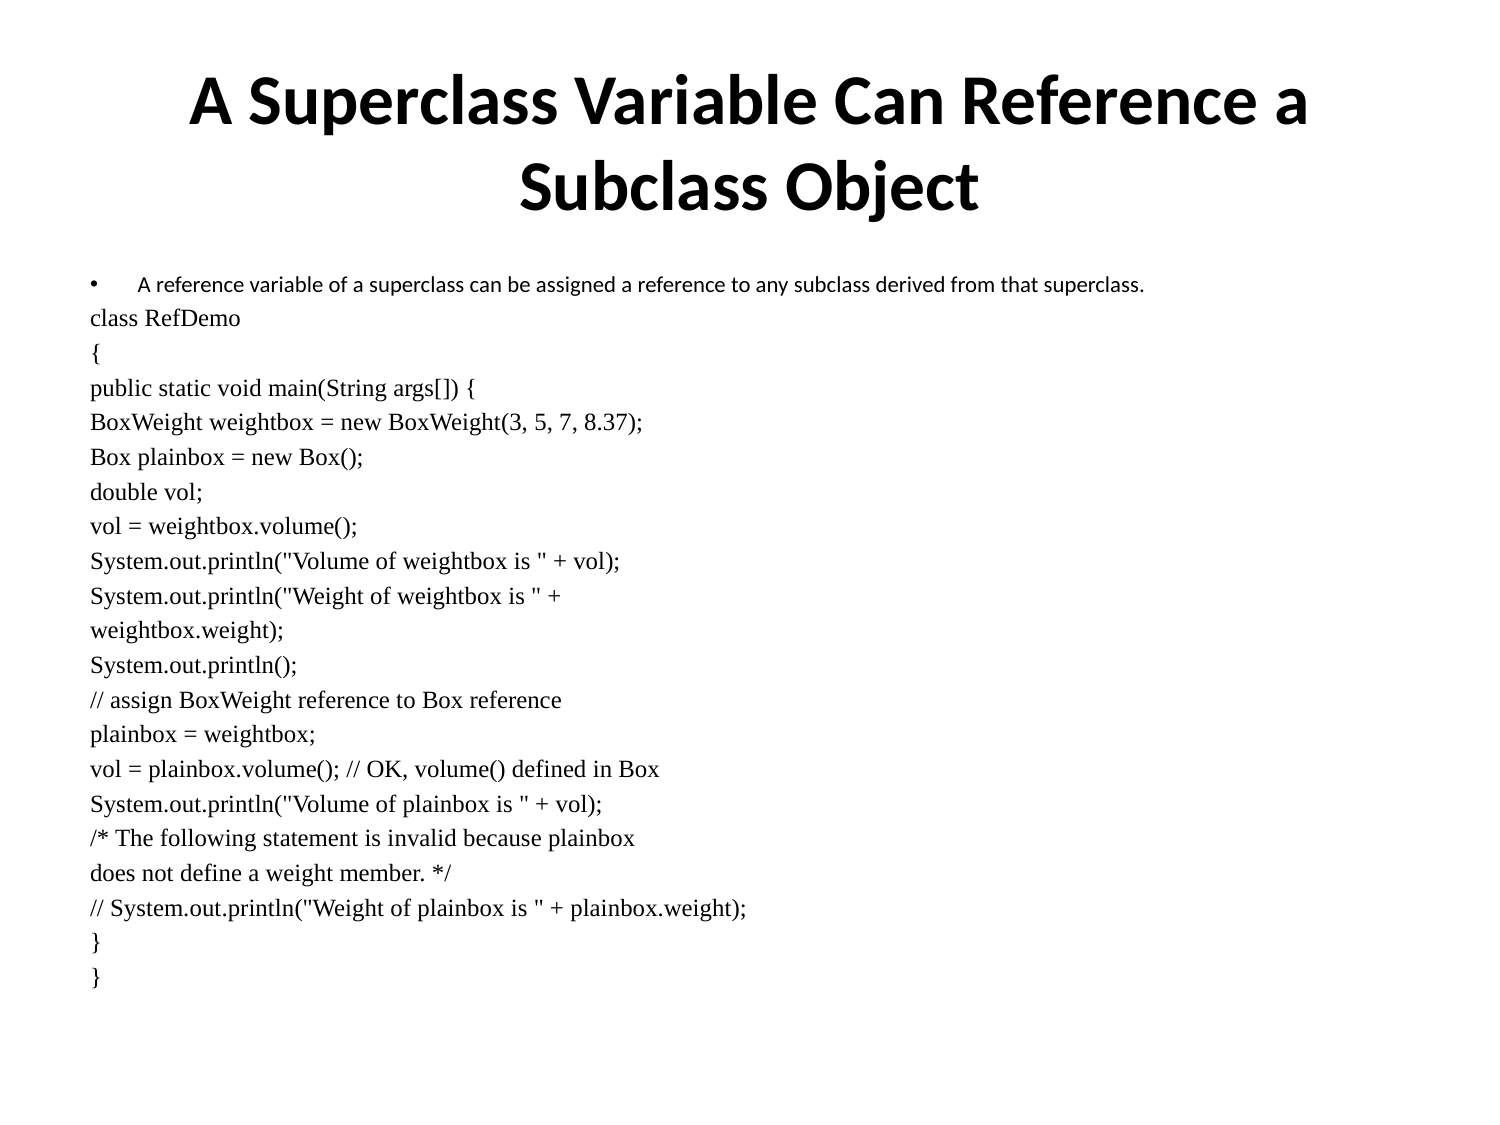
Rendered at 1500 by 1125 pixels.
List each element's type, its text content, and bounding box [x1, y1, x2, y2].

list A reference variable of a superclass can be assigned a reference to any subclass derived from that superclass. class RefDemo { public static void main(String args[]) { BoxWeight weightbox = new BoxWeight(3, 5, 7, 8.37); Box plainbox = new Box(); double vol; vol = weightbox.volume(); System.out.println("Volume of weightbox is " + vol); System.out.println("Weight of weightbox is " + weightbox.weight); System.out.println(); // assign BoxWeight reference to Box reference plainbox = weightbox; vol = plainbox.volume(); // OK, volume() defined in Box System.out.println("Volume of plainbox is " + vol); /* The following statement is invalid because plainbox does not define a weight member. */ // System.out.println("Weight of plainbox is " + plainbox.weight); } } [75, 262, 1425, 1005]
title A Superclass Variable Can Reference a Subclass Object [75, 45, 1425, 233]
